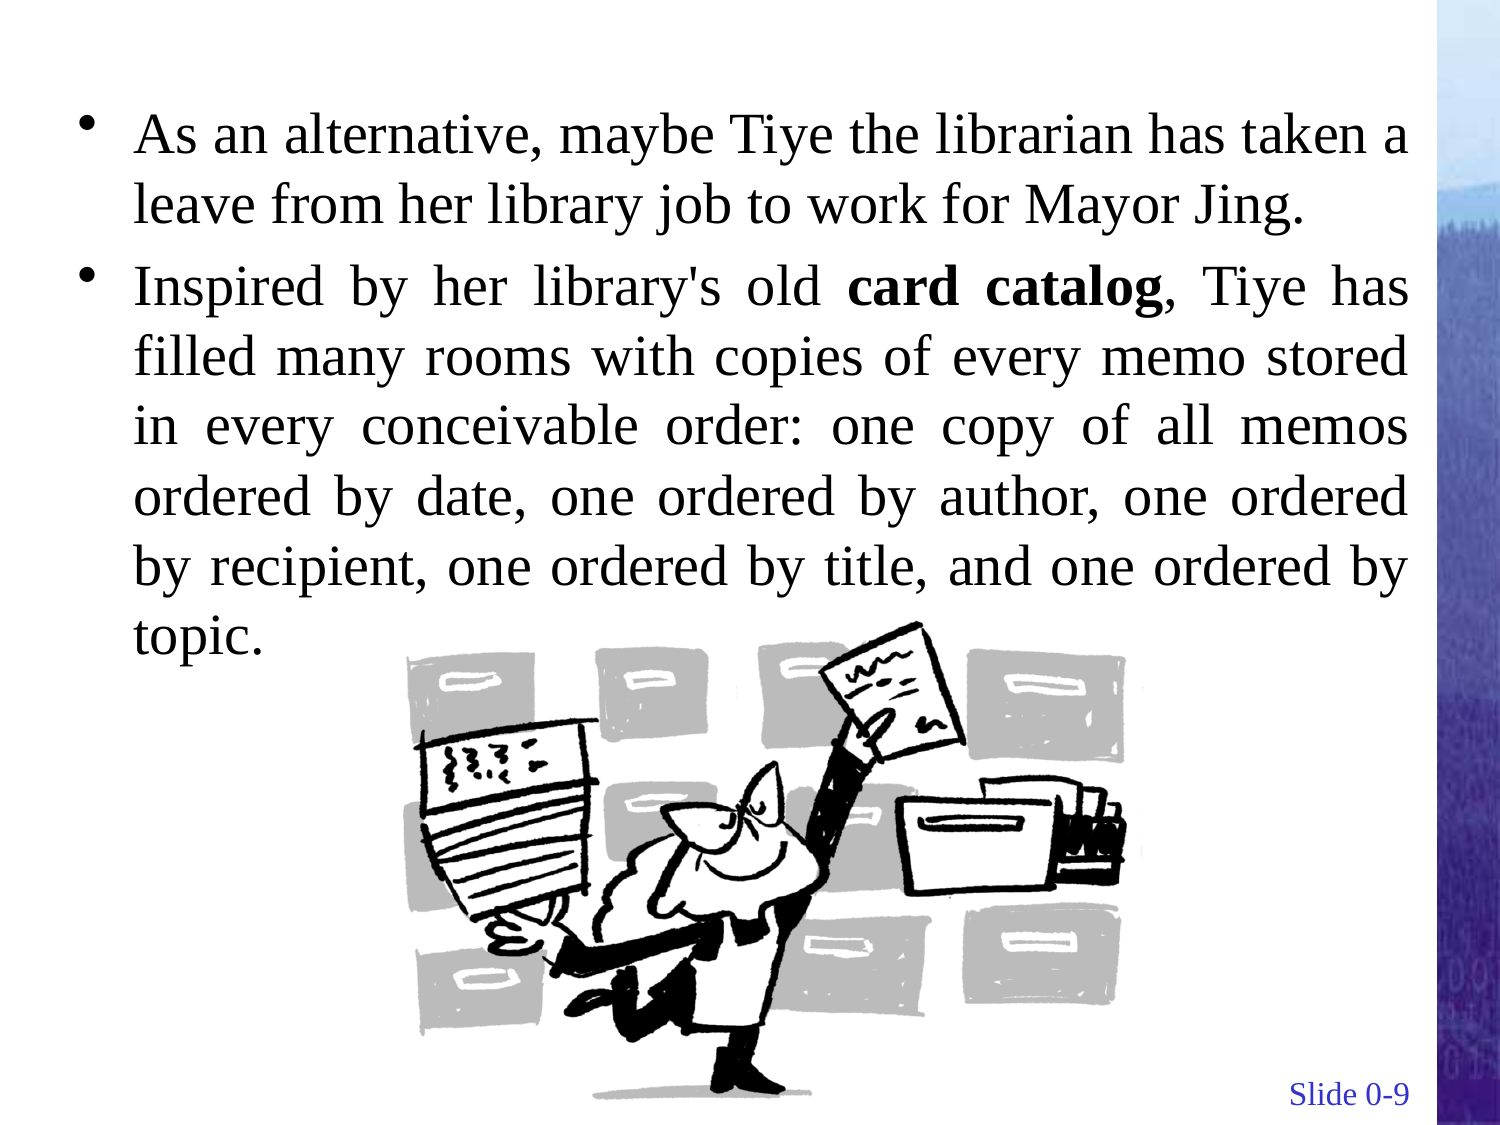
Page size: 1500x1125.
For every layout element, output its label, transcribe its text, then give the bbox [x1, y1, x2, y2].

picture [1437, 0, 1500, 1125]
list As an alternative, maybe Tiye the librarian has taken a leave from her library job to work for Mayor Jing. Inspired by her library's old card catalog, Tiye has filled many rooms with copies of every memo stored in every conceivable order: one copy of all memos ordered by date, one ordered by author, one ordered by recipient, one ordered by title, and one ordered by topic. [62, 87, 1426, 676]
picture [237, 537, 1287, 1125]
